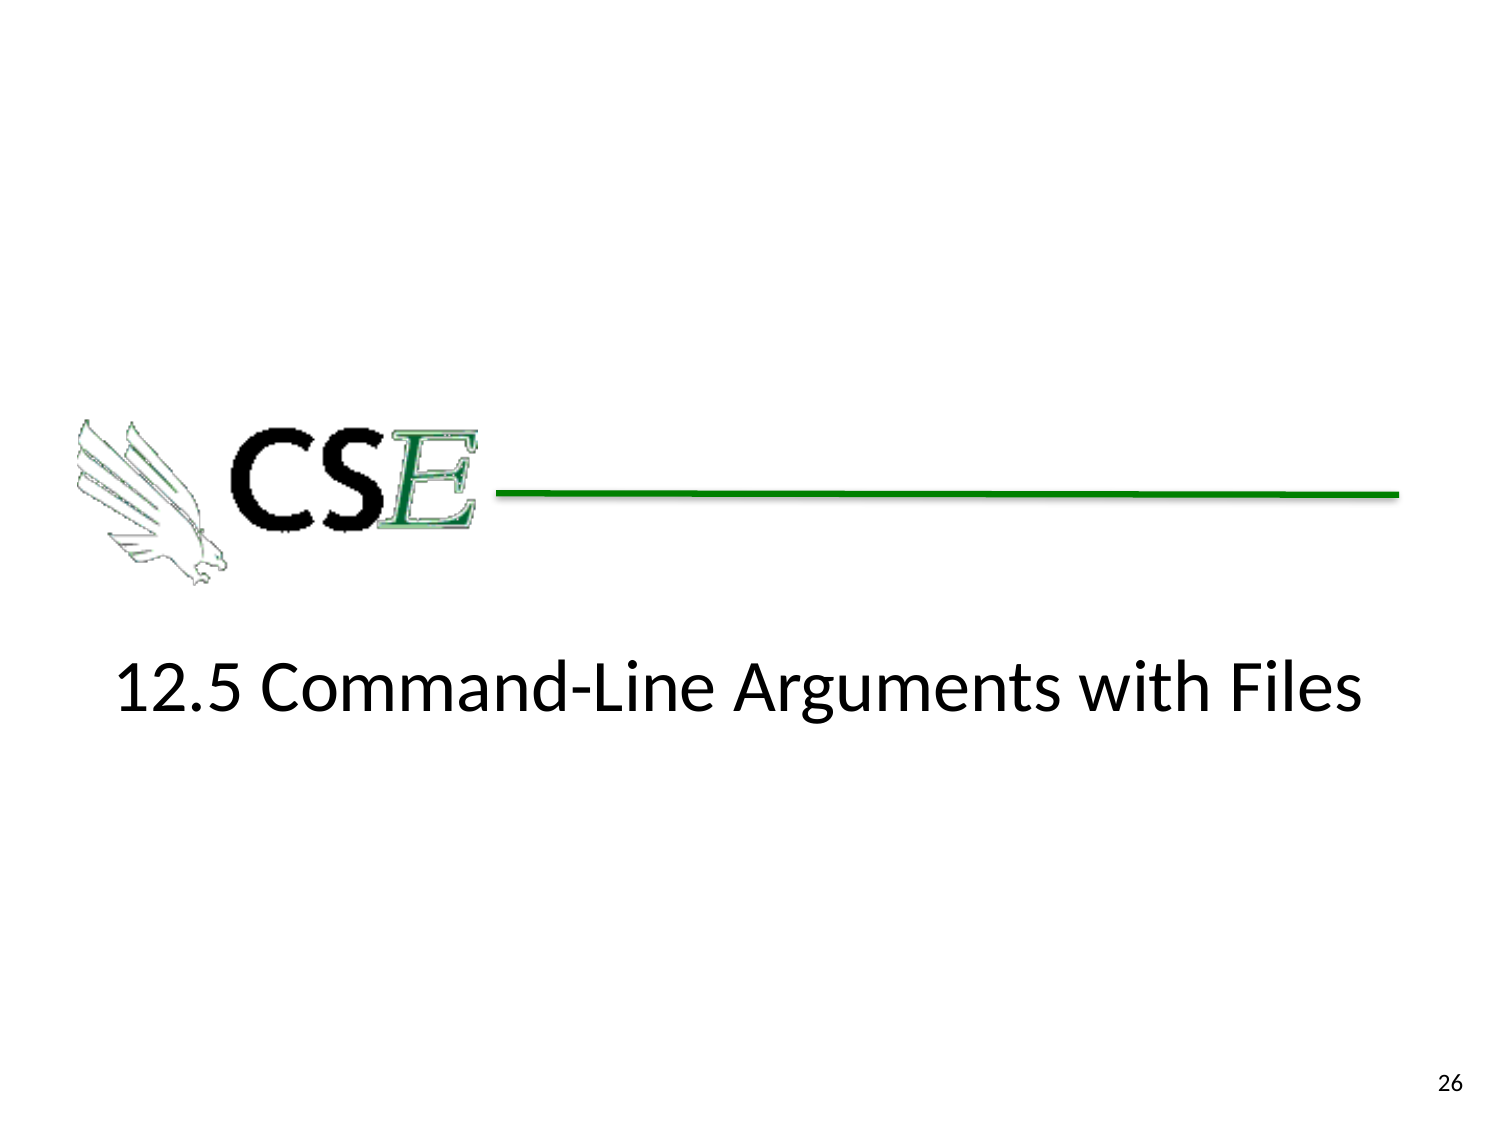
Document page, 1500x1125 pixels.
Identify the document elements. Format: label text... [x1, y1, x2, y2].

slide_number 26 [1418, 1051, 1479, 1112]
title 12.5 Command-Line Arguments with Files [77, 587, 1400, 776]
picture [76, 418, 478, 588]
